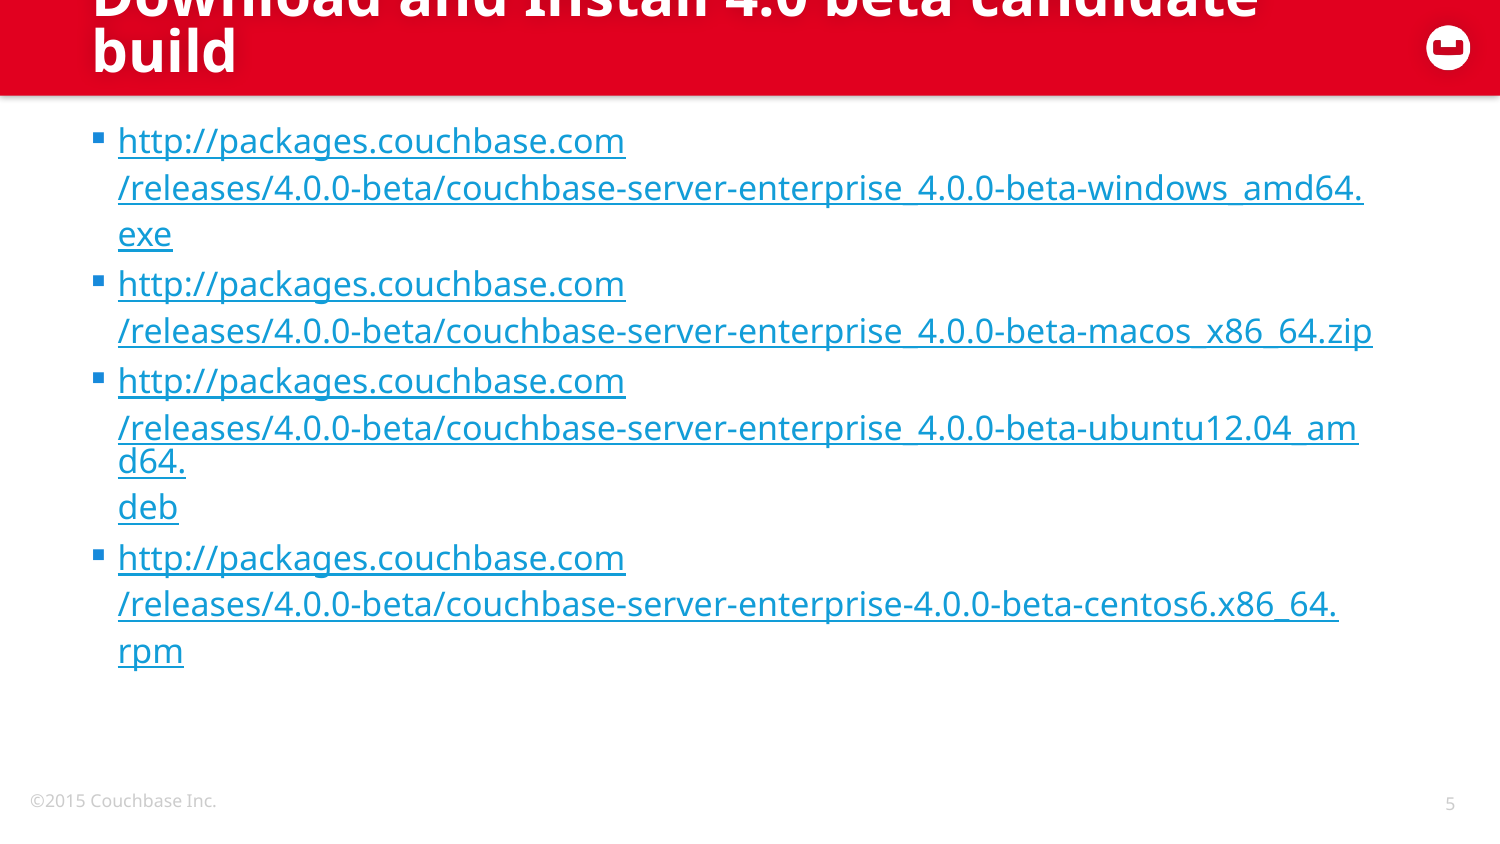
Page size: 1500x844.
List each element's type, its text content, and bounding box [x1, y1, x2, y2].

title Download and Install 4.0 beta candidate build [76, 3, 1389, 92]
picture [1425, 24, 1471, 71]
list http://packages.couchbase.com/releases/4.0.0-beta/couchbase-server-enterprise_4.0.0-beta-windows_amd64.exe http://packages.couchbase.com/releases/4.0.0-beta/couchbase-server-enterprise_4.0.0-beta-macos_x86_64.zip http://packages.couchbase.com/releases/4.0.0-beta/couchbase-server-enterprise_4.0.0-beta-ubuntu12.04_amd64.deb http://packages.couchbase.com/releases/4.0.0-beta/couchbase-server-enterprise-4.0.0-beta-centos6.x86_64.rpm [75, 112, 1389, 670]
